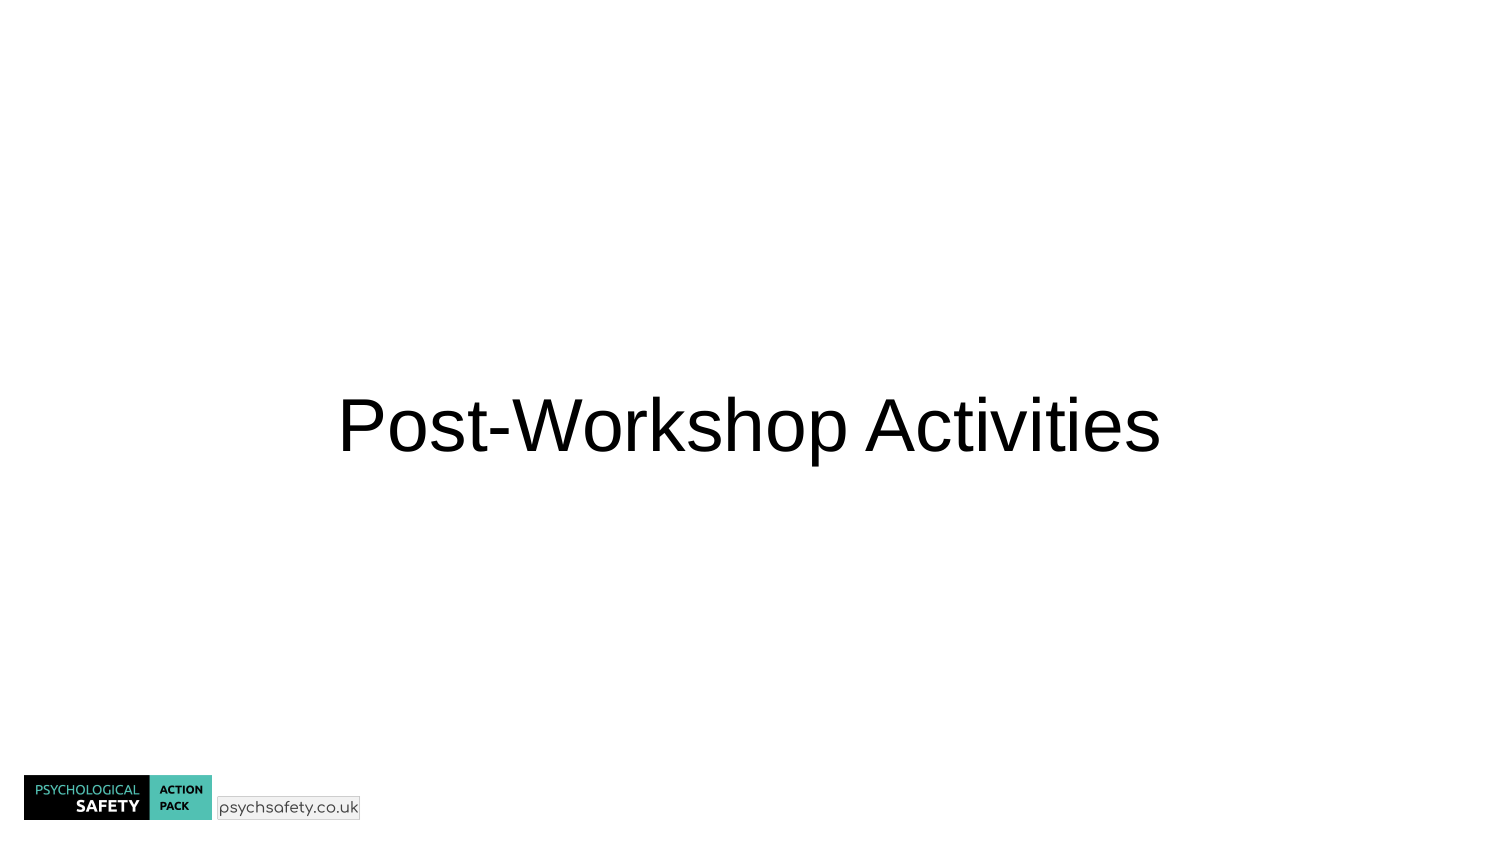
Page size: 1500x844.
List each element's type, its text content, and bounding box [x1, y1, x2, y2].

title Post-Workshop Activities [51, 352, 1449, 491]
picture [217, 796, 361, 820]
picture [24, 775, 212, 820]
